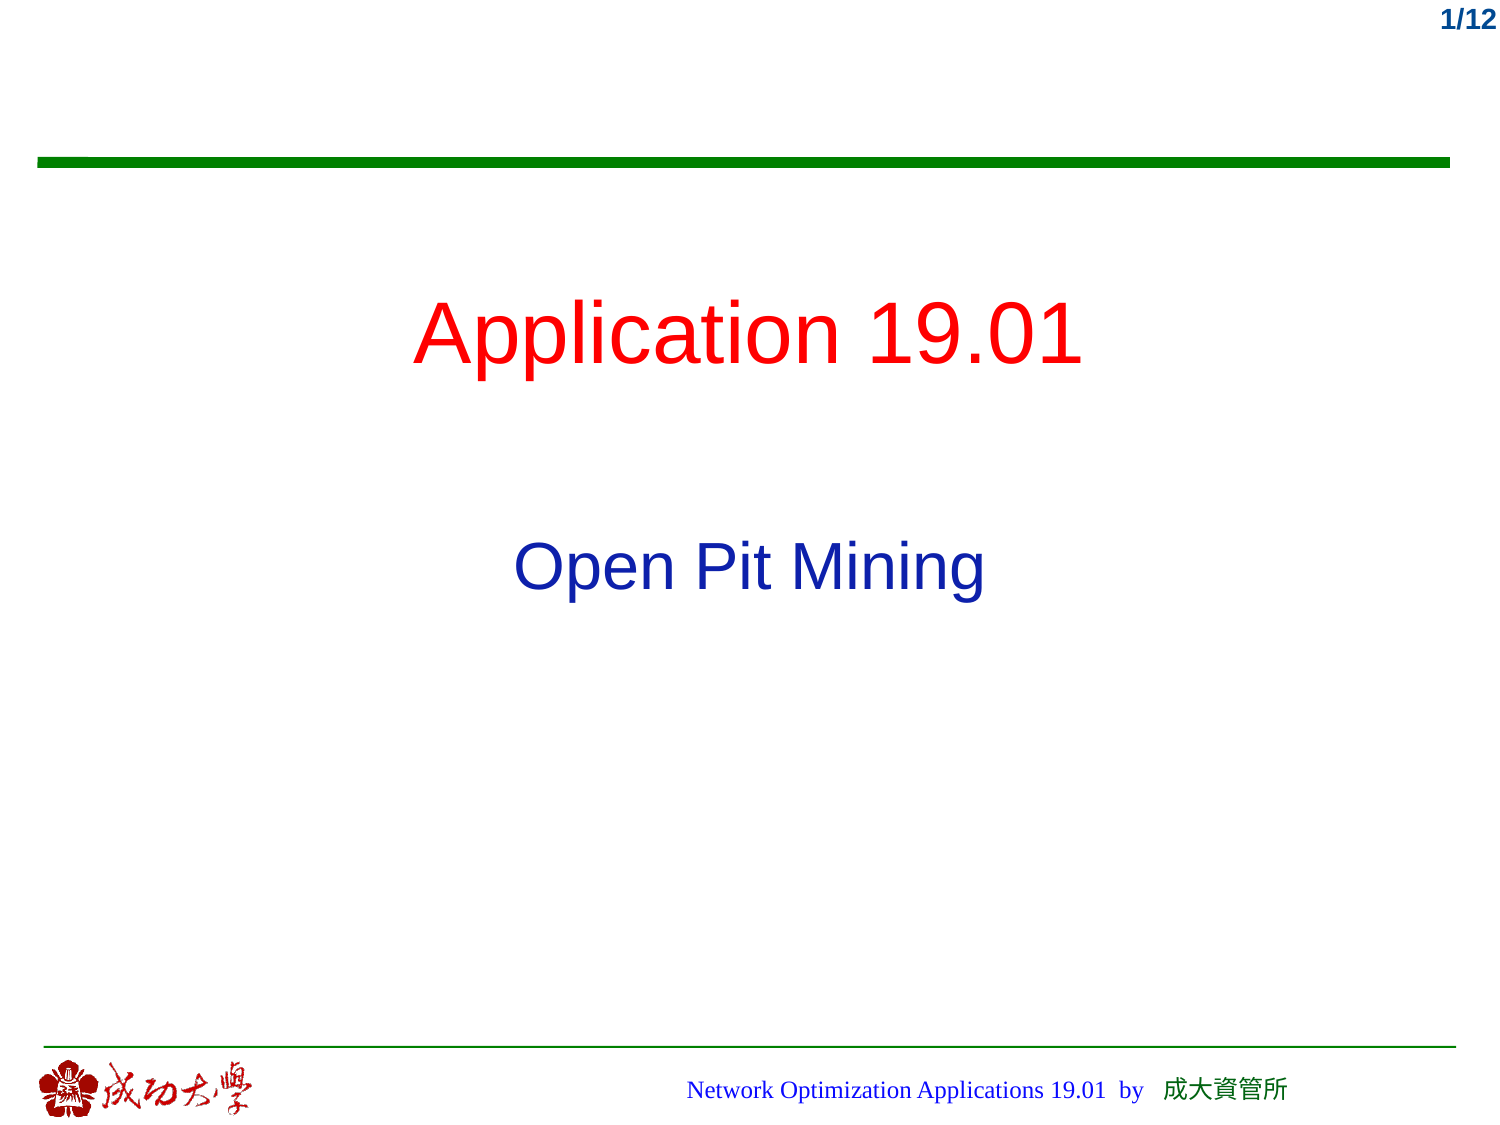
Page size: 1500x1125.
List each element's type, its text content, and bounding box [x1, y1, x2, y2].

footer Network Optimization Applications 19.01 by 成大資管所 [513, 1058, 1472, 1119]
title Application 19.01 [112, 207, 1388, 450]
picture [35, 1058, 254, 1118]
subtitle Open Pit Mining [224, 515, 1276, 804]
